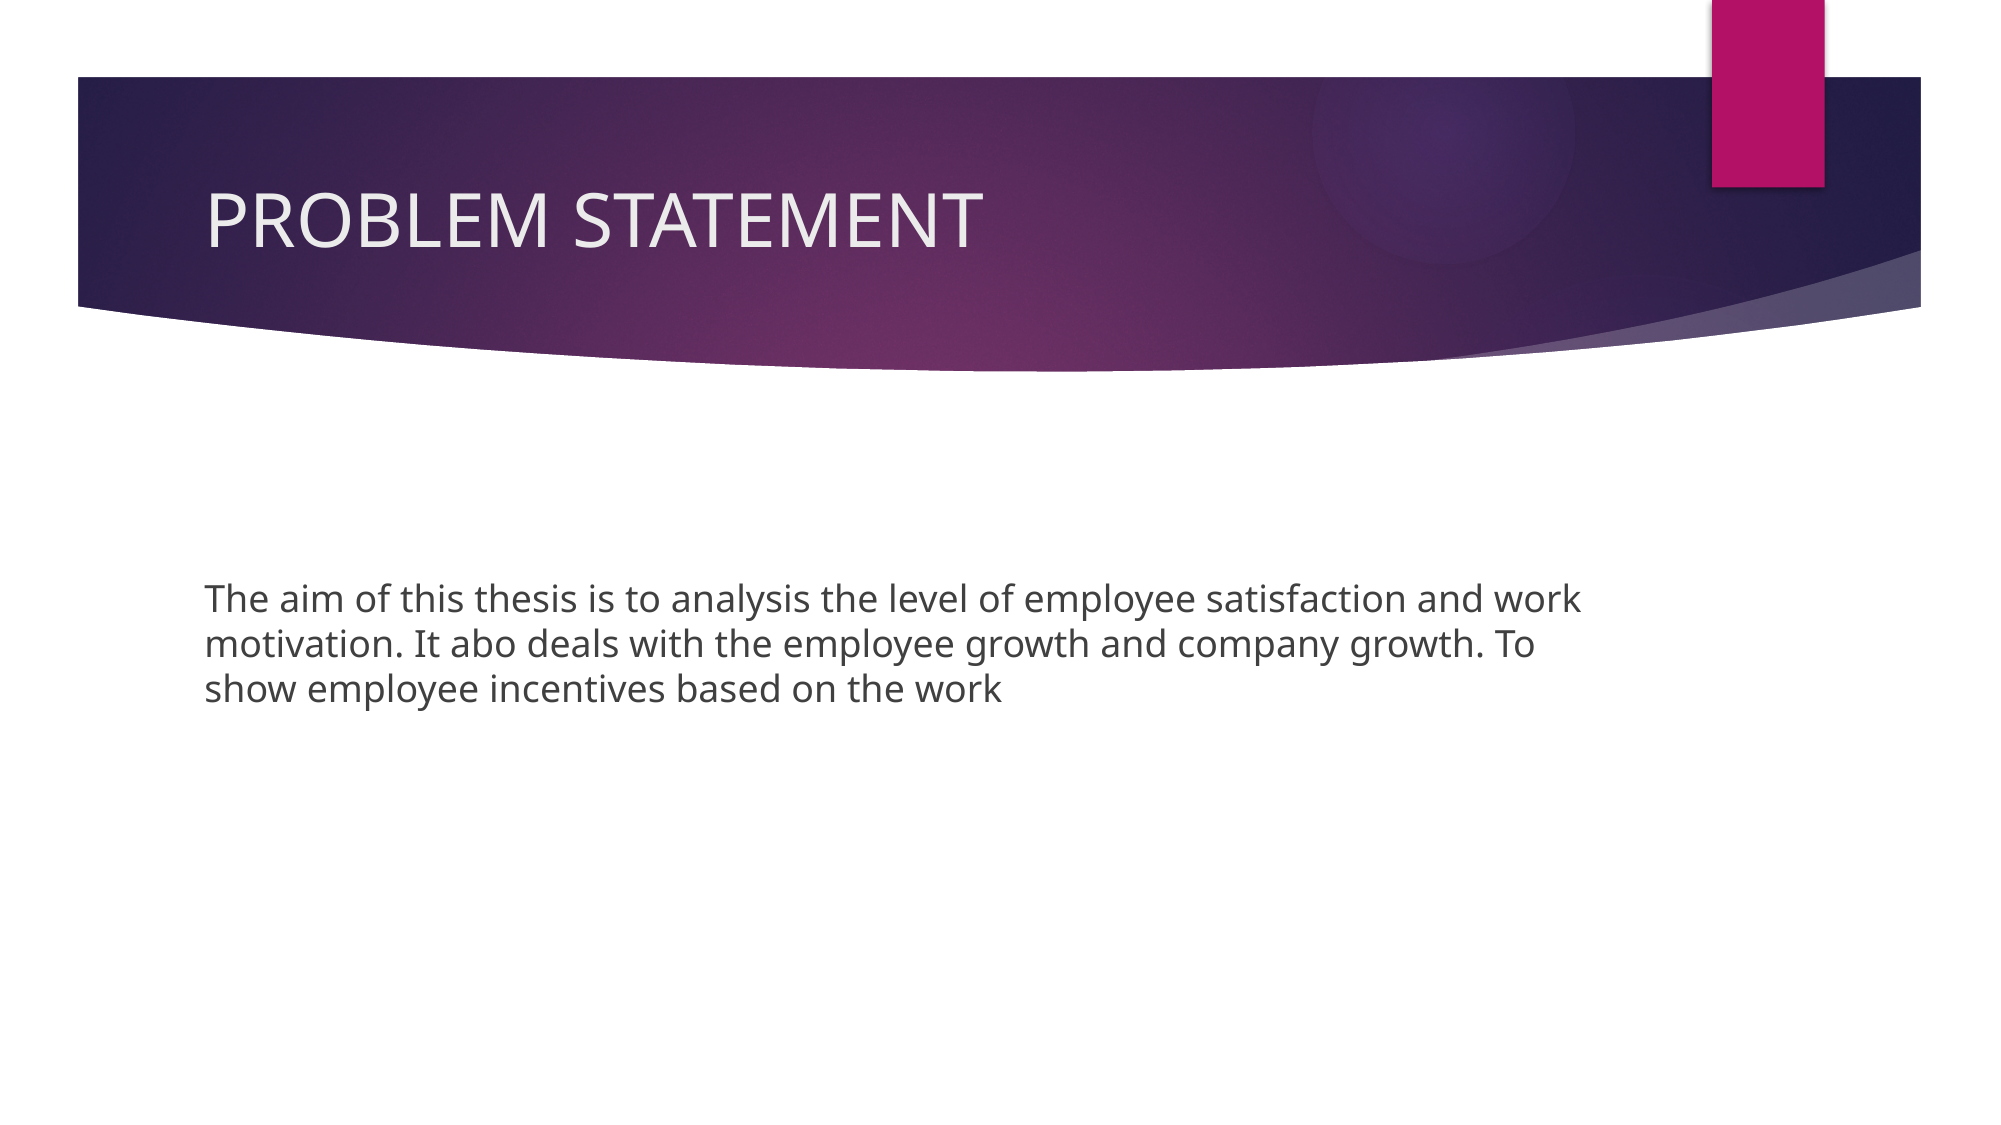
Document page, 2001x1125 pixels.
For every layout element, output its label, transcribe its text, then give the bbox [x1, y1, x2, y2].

list The aim of this thesis is to analysis the level of employee satisfaction and work motivation. It abo deals with the employee growth and company growth. To show employee incentives based on the work [189, 427, 1638, 988]
title PROBLEM STATEMENT [189, 159, 1627, 276]
